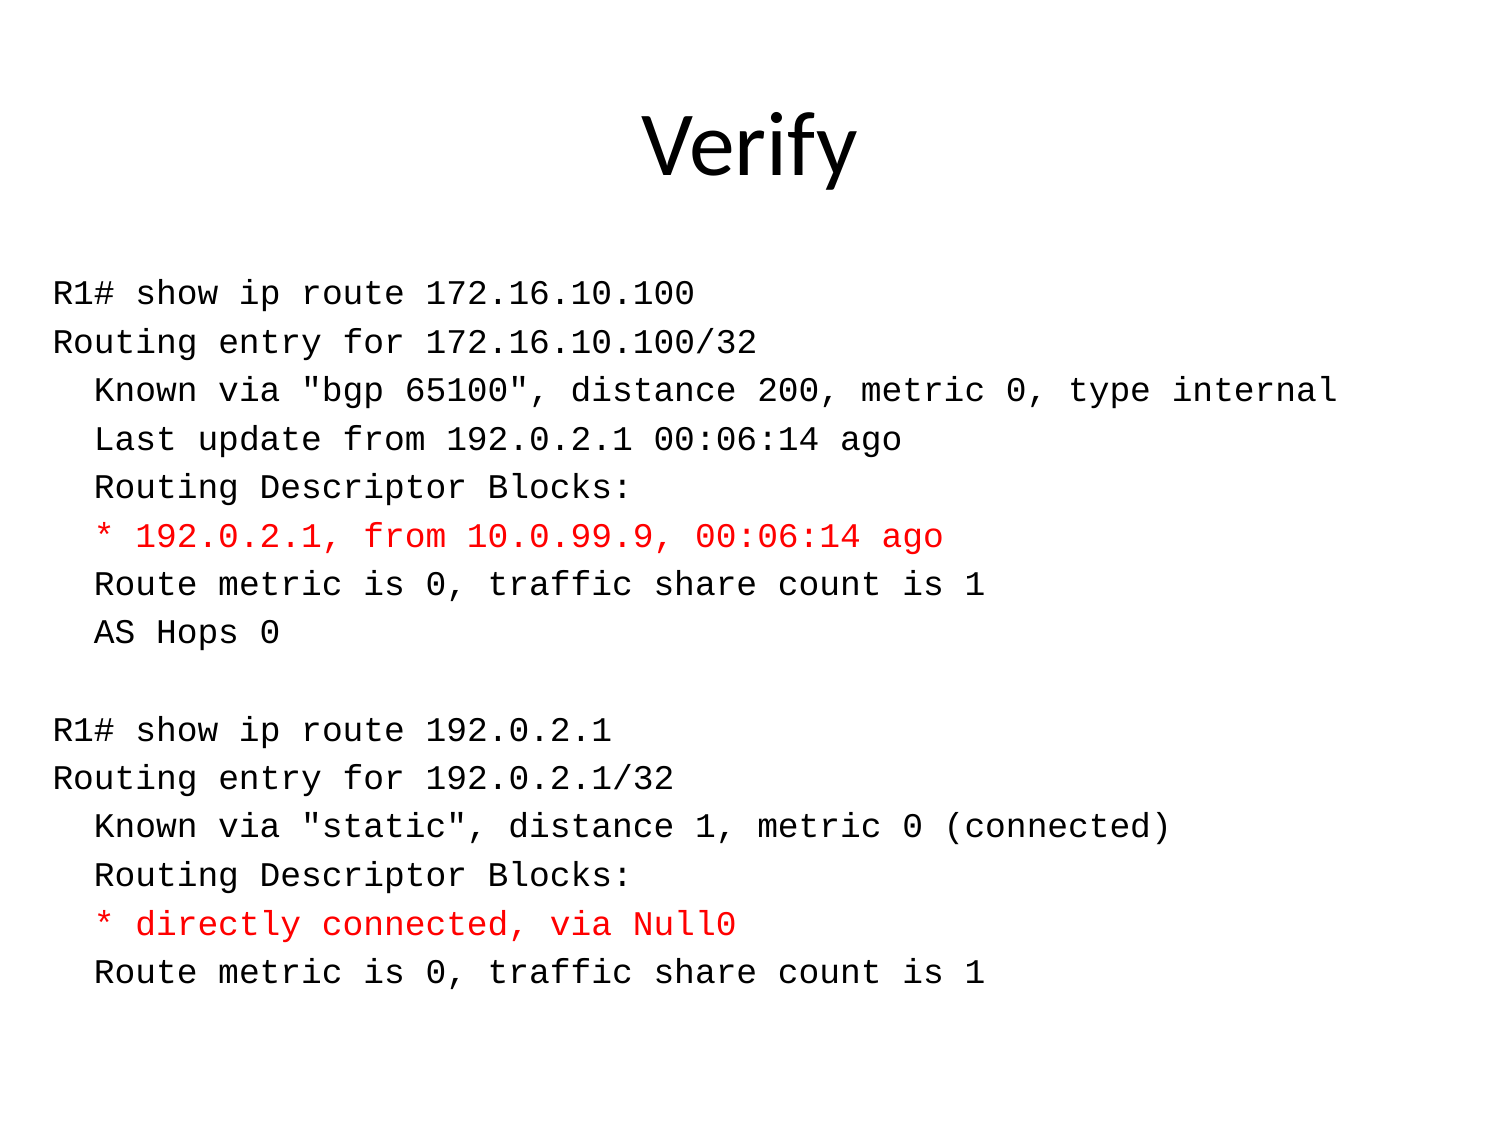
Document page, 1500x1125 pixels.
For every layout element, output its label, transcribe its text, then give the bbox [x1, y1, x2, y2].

list R1# show ip route 172.16.10.100 Routing entry for 172.16.10.100/32 Known via "bgp 65100", distance 200, metric 0, type internal Last update from 192.0.2.1 00:06:14 ago Routing Descriptor Blocks: * 192.0.2.1, from 10.0.99.9, 00:06:14 ago Route metric is 0, traffic share count is 1 AS Hops 0 R1# show ip route 192.0.2.1 Routing entry for 192.0.2.1/32 Known via "static", distance 1, metric 0 (connected) Routing Descriptor Blocks: * directly connected, via Null0 Route metric is 0, traffic share count is 1 [37, 262, 1467, 1005]
title Verify [75, 45, 1425, 233]
